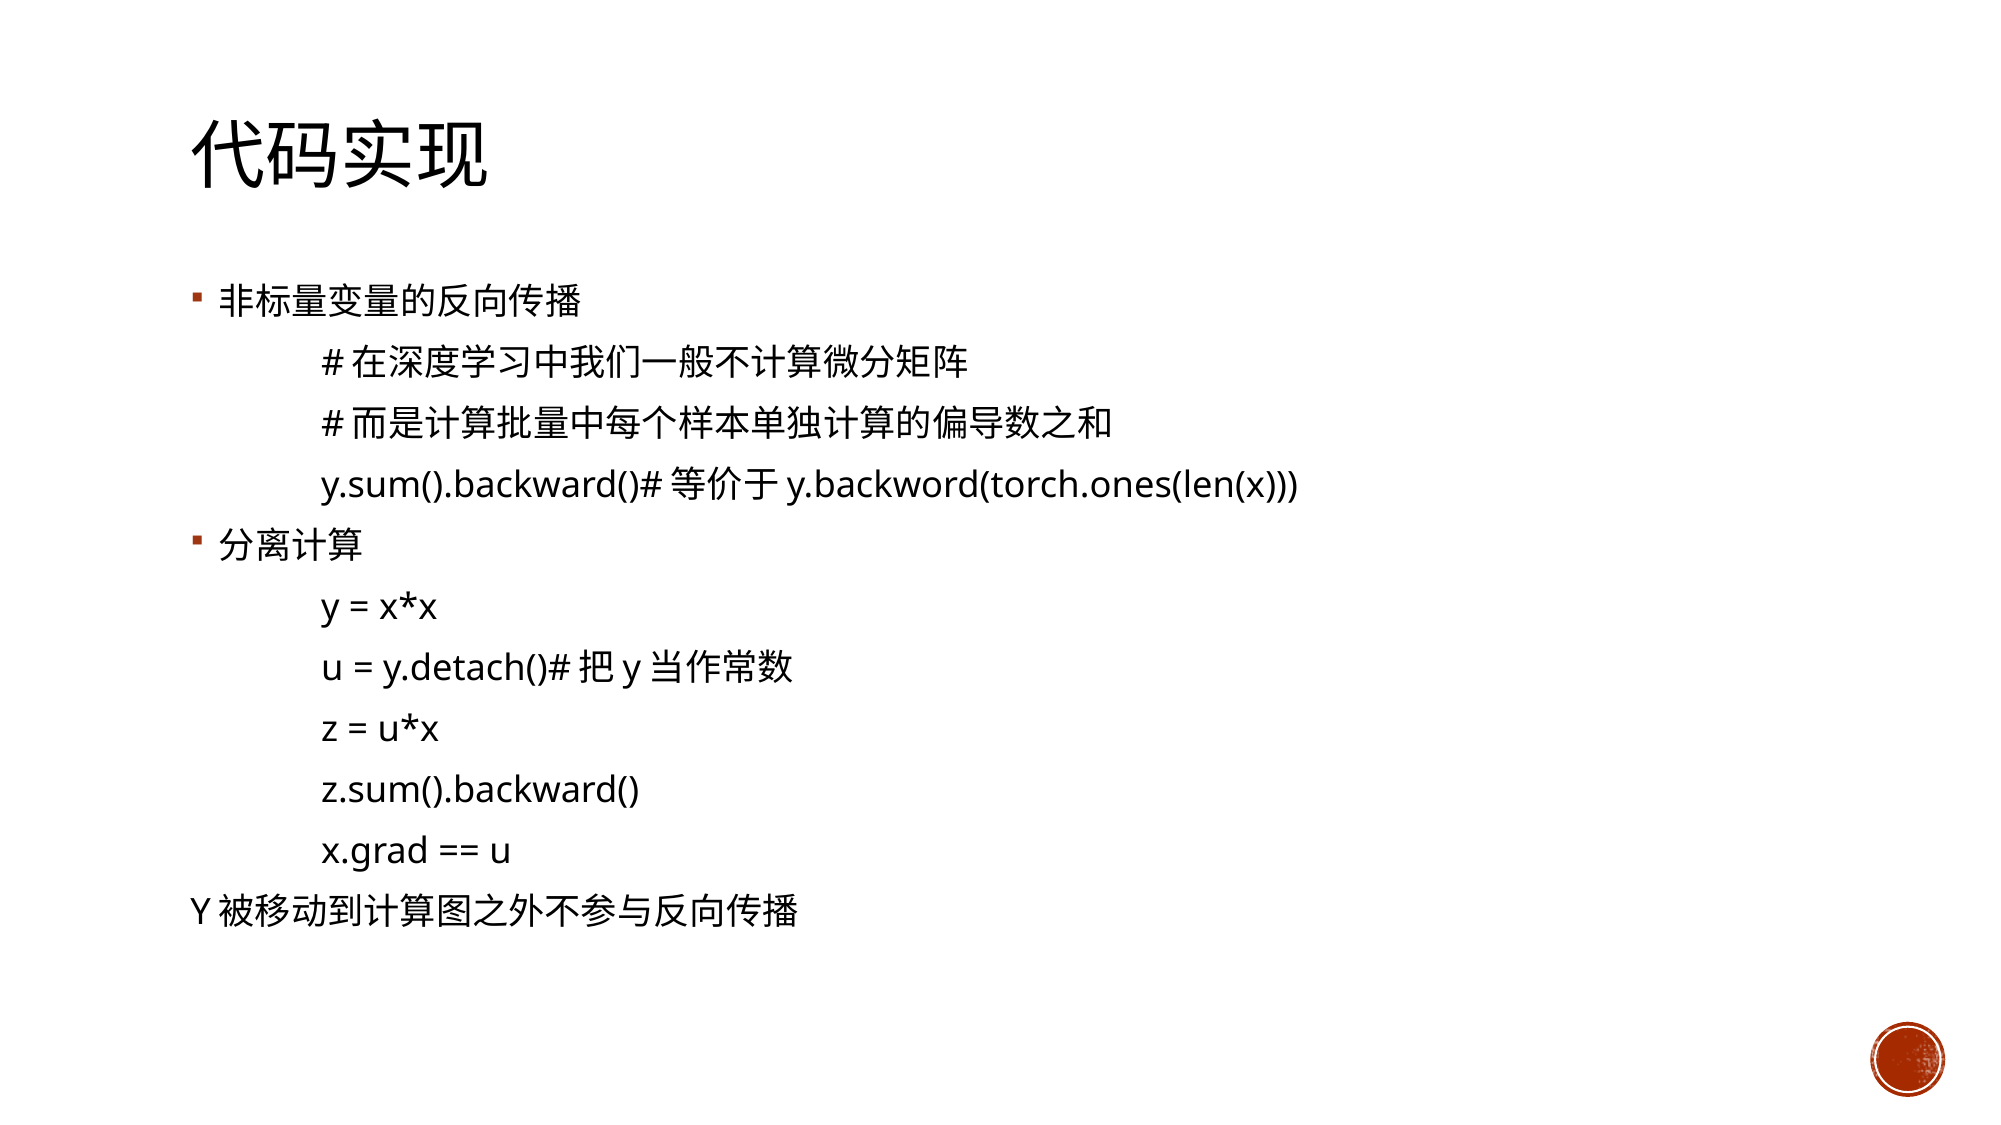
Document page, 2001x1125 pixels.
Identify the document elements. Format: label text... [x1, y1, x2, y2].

list 非标量变量的反向传播 #在深度学习中我们一般不计算微分矩阵 #而是计算批量中每个样本单独计算的偏导数之和 y.sum().backward()#等价于y.backword(torch.ones(len(x))) 分离计算 y = x*x u = y.detach()#把y当作常数 z = u*x z.sum().backward() x.grad == u Y被移动到计算图之外不参与反向传播 [175, 275, 1826, 941]
title 代码实现 [175, 88, 1550, 228]
